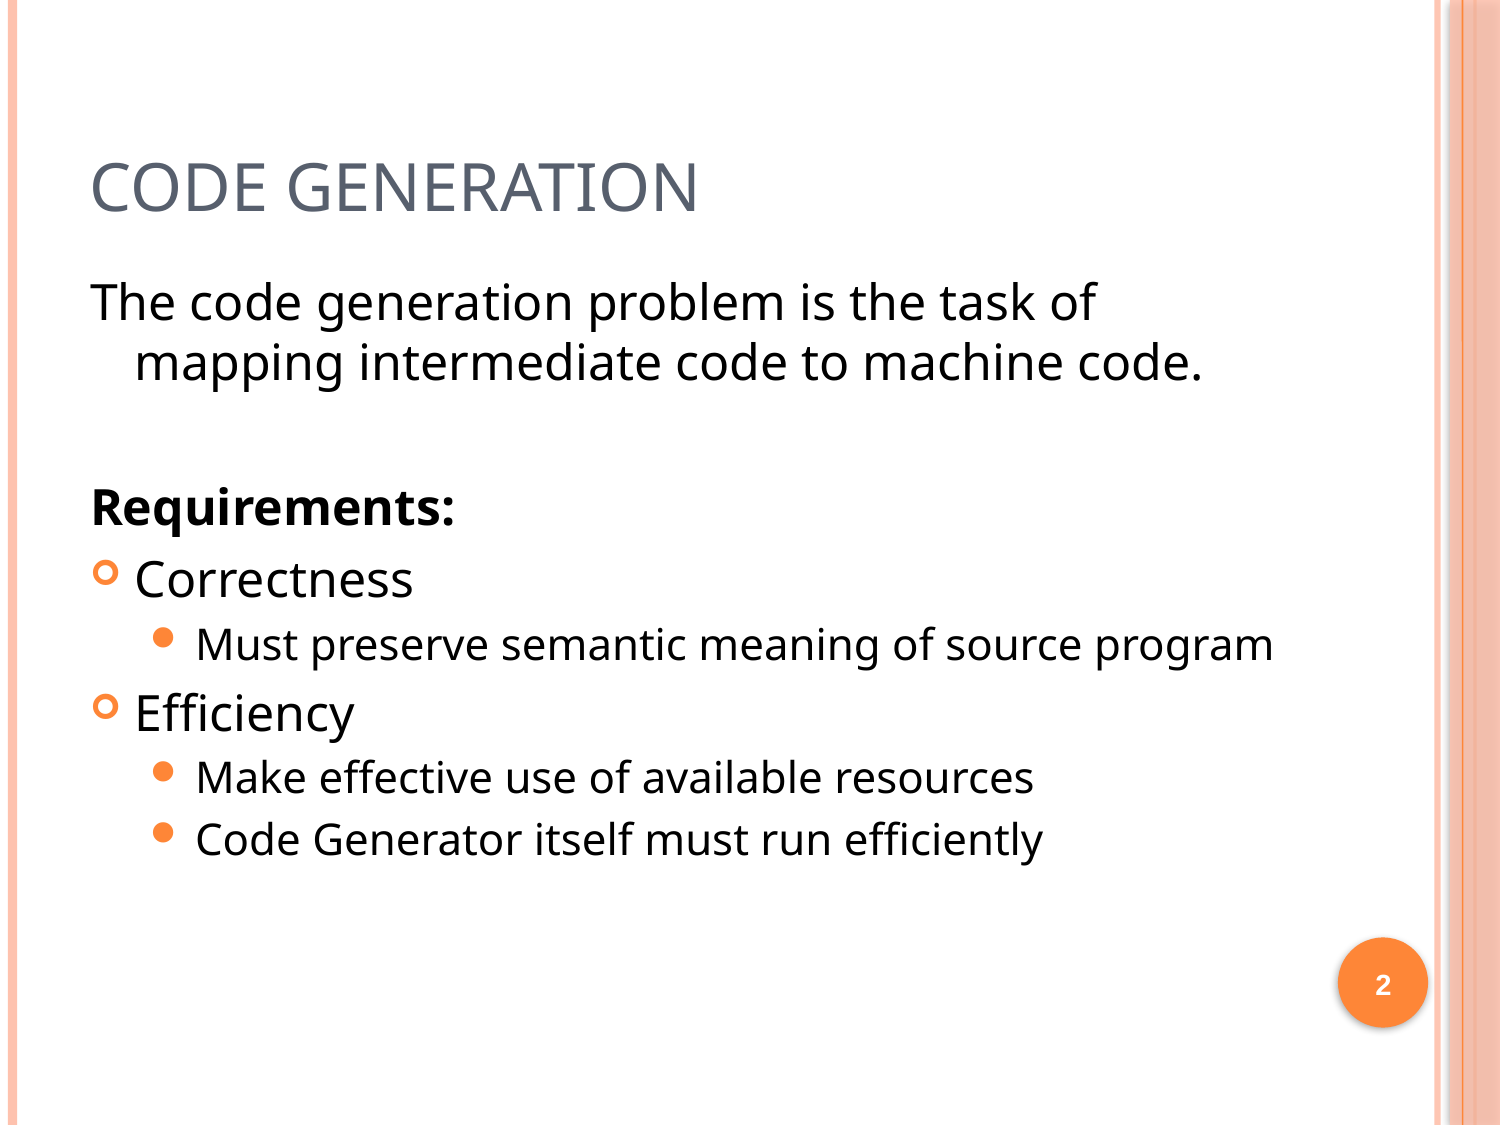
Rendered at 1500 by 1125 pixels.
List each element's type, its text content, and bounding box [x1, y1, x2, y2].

title Code Generation [75, 45, 1300, 233]
slide_number 2 [1333, 940, 1434, 1026]
list The code generation problem is the task of mapping intermediate code to machine code. Requirements: Correctness Must preserve semantic meaning of source program Efficiency Make effective use of available resources Code Generator itself must run efficiently [74, 262, 1301, 1063]
